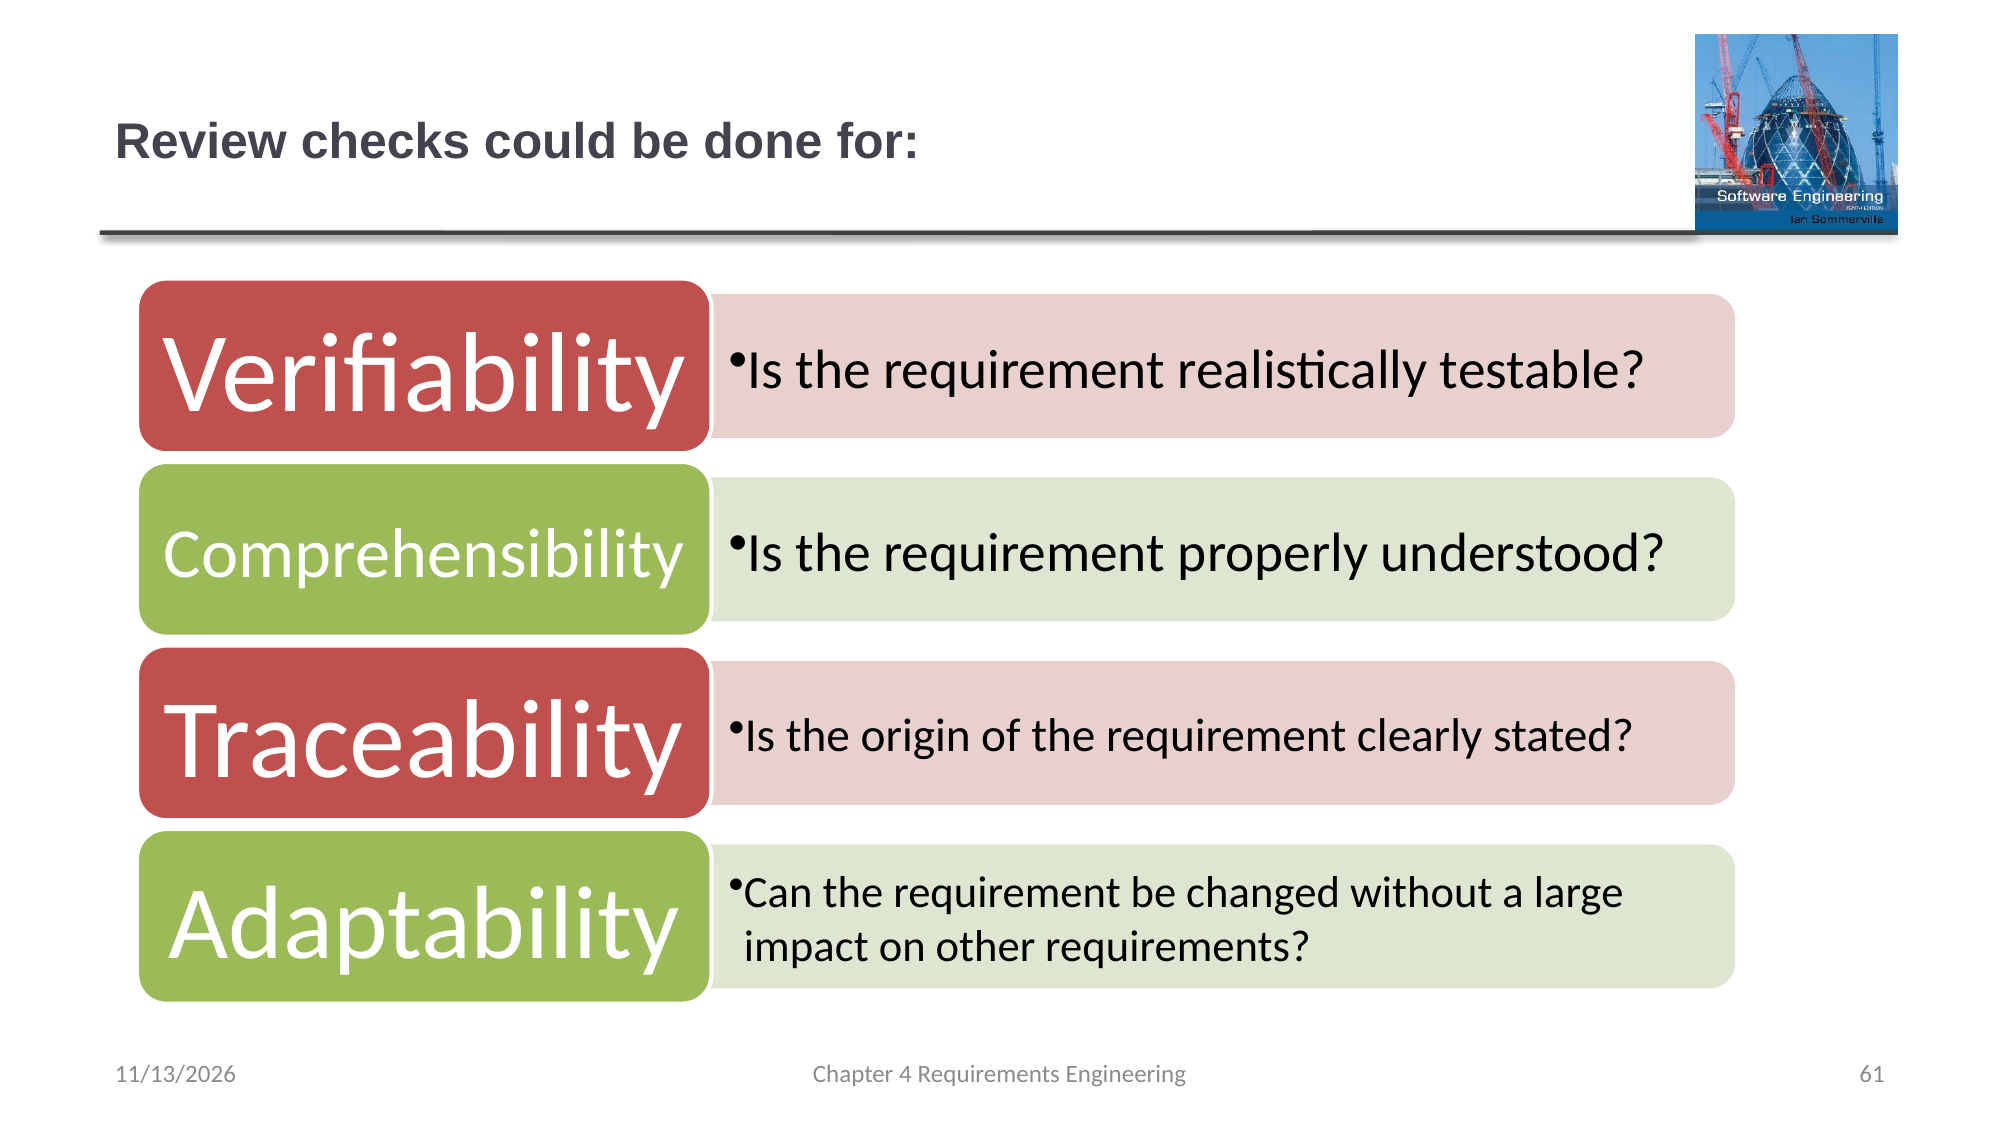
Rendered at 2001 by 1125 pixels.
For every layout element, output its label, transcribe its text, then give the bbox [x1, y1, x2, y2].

slide_number 61 [1433, 1042, 1900, 1103]
picture [1695, 34, 1898, 230]
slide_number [99, 1042, 567, 1103]
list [136, 278, 1734, 1004]
footer Chapter 4 Requirements Engineering [683, 1042, 1317, 1103]
title Review checks could be done for: [99, 44, 1696, 233]
